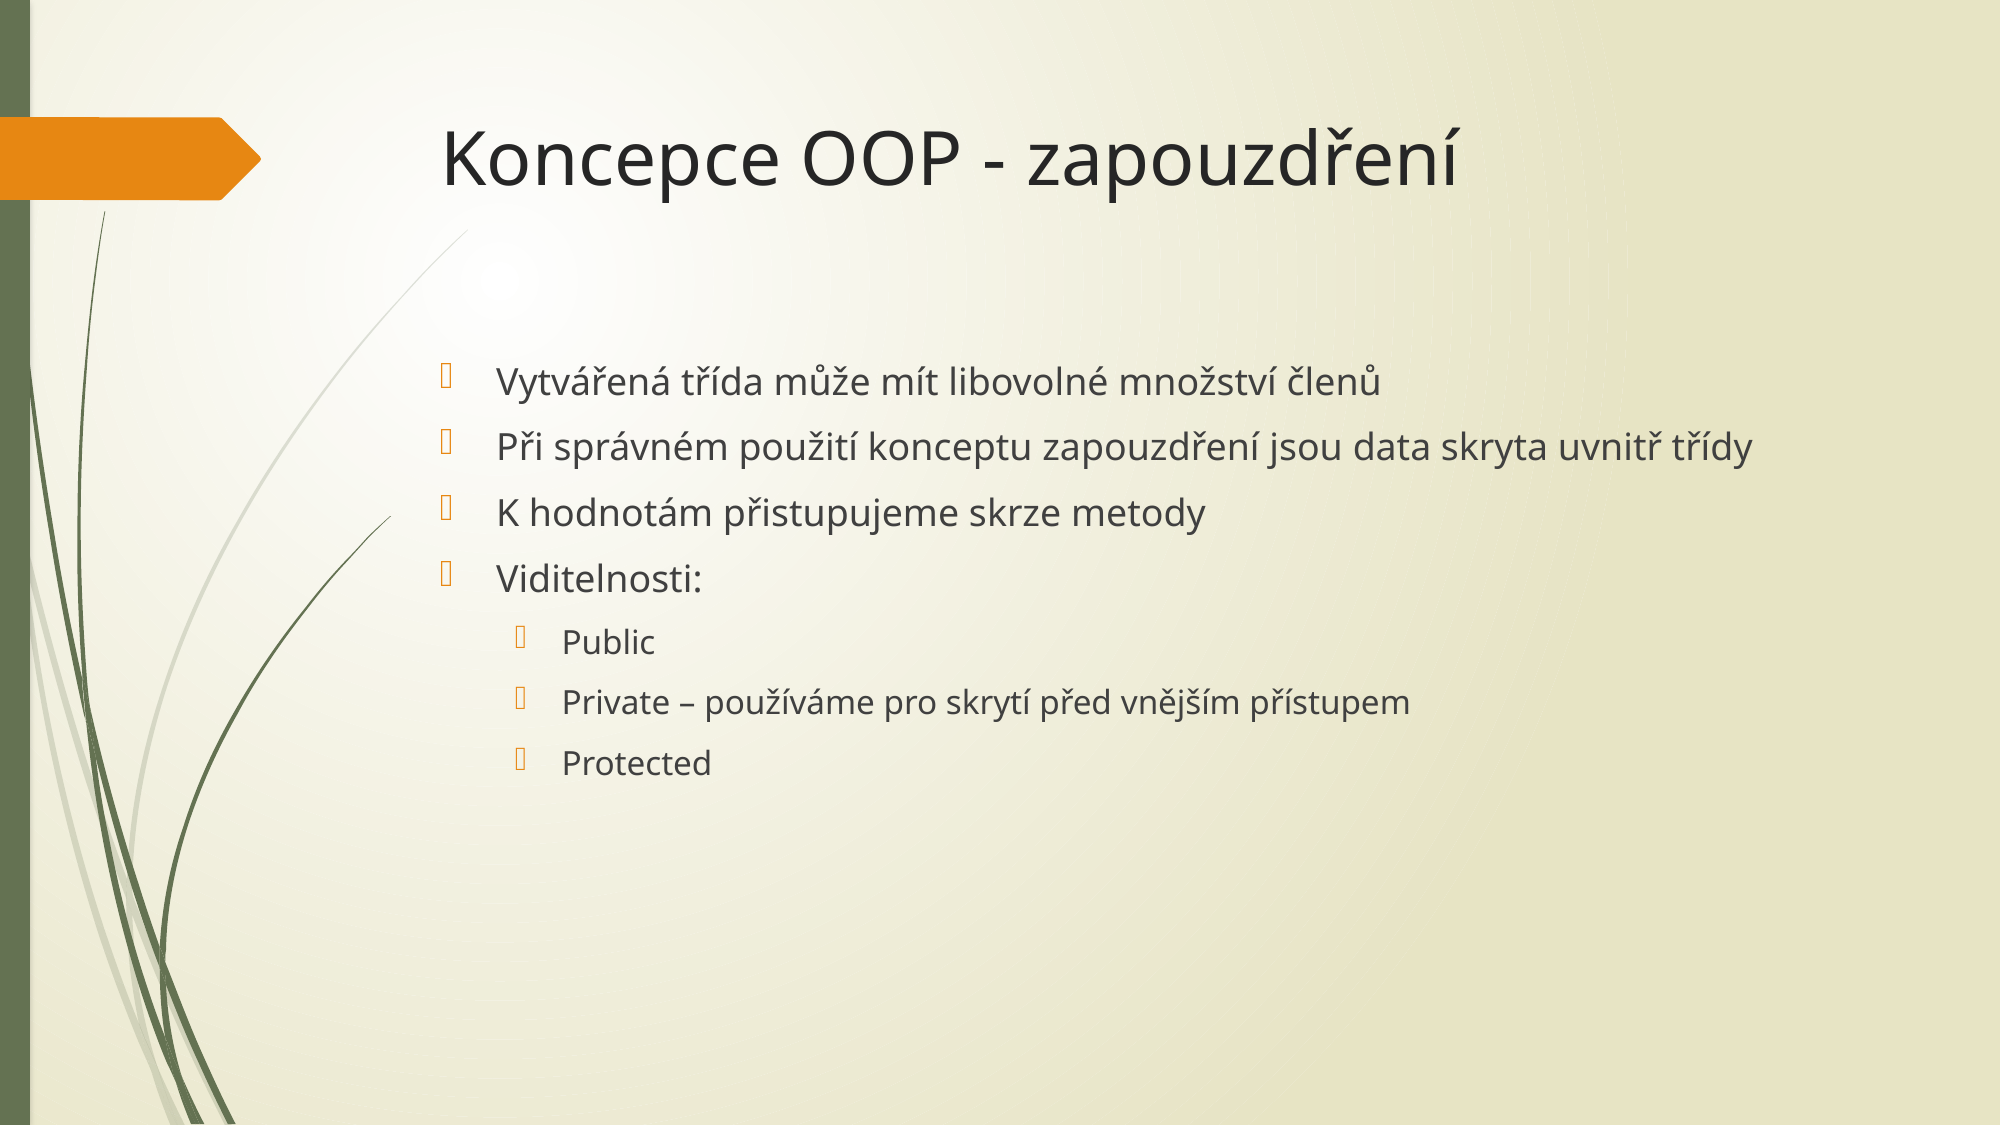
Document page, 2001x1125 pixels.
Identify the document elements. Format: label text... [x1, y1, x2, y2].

title Koncepce OOP - zapouzdření [425, 102, 1888, 313]
list Vytvářená třída může mít libovolné množství členů Při správném použití konceptu zapouzdření jsou data skryta uvnitř třídy K hodnotám přistupujeme skrze metody Viditelnosti: Public Private – používáme pro skrytí před vnějším přístupem Protected [424, 350, 1888, 970]
